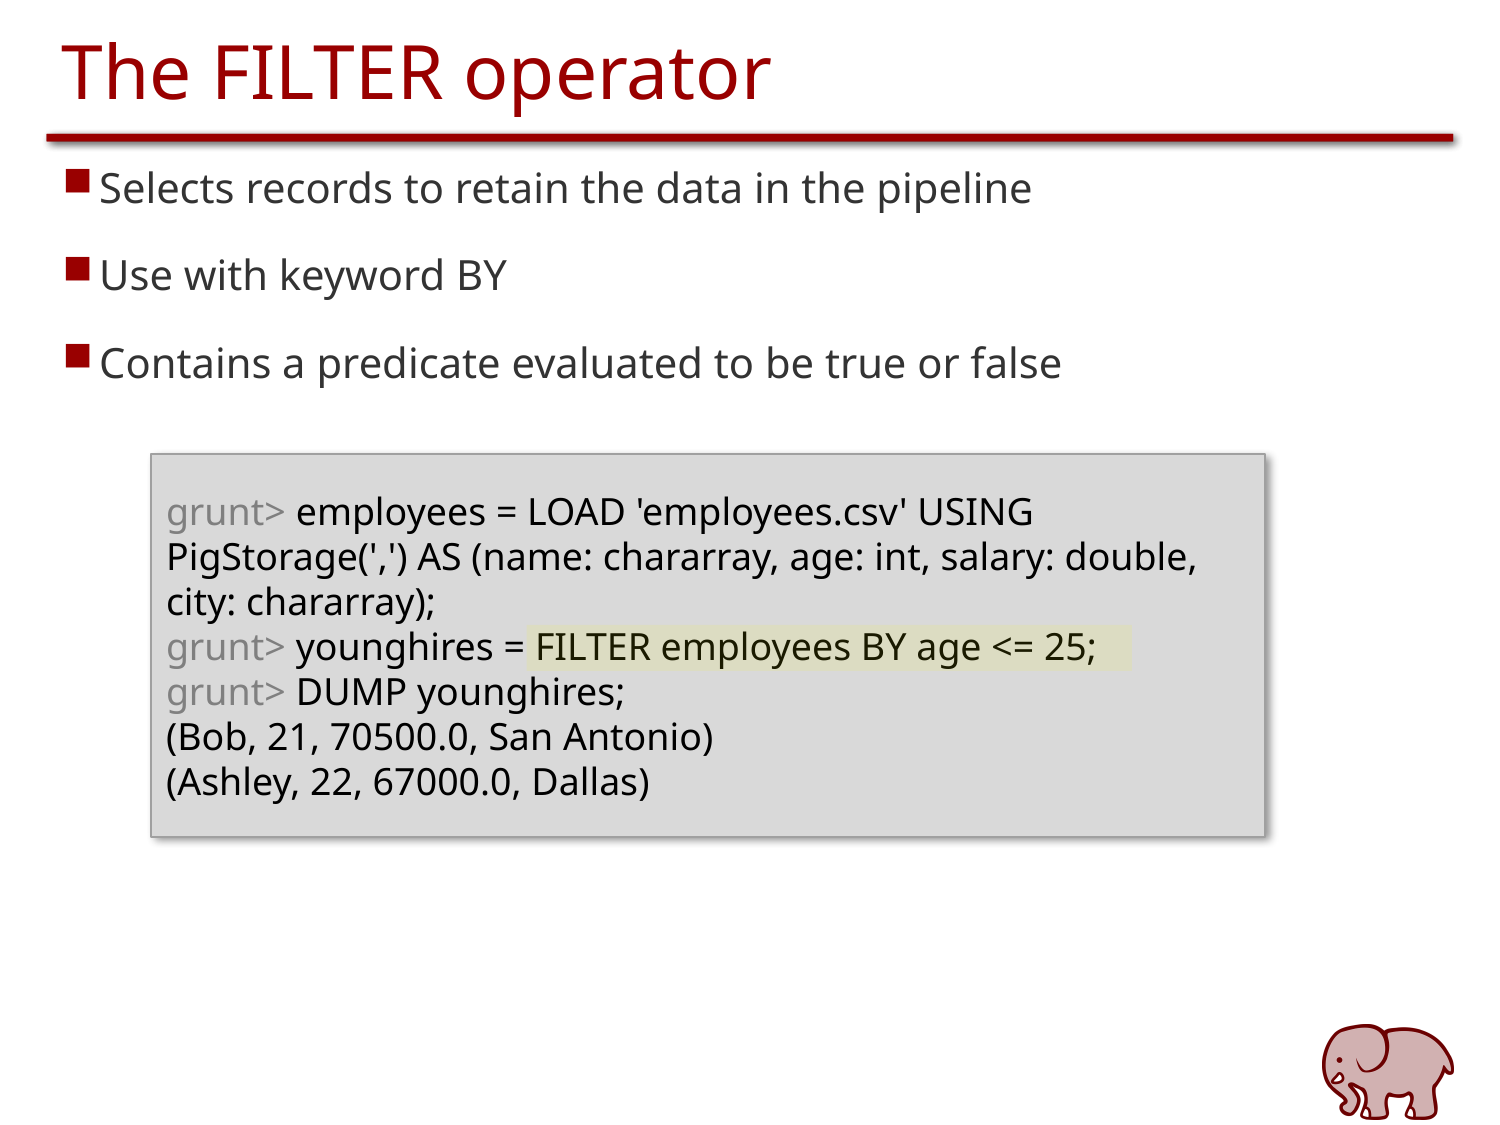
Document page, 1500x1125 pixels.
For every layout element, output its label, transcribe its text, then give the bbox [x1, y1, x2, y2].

title The FILTER operator [46, 21, 1454, 122]
text_box [526, 624, 1133, 672]
list Selects records to retain the data in the pipeline Use with keyword BY Contains a predicate evaluated to be true or false [46, 154, 1454, 433]
text_box grunt> employees = LOAD 'employees.csv' USING PigStorage(',') AS (name: chararray, age: int, salary: double, city: chararray); grunt> younghires = FILTER employees BY age <= 25; grunt> DUMP younghires; (Bob, 21, 70500.0, San Antonio) (Ashley, 22, 67000.0, Dallas) [150, 453, 1266, 838]
